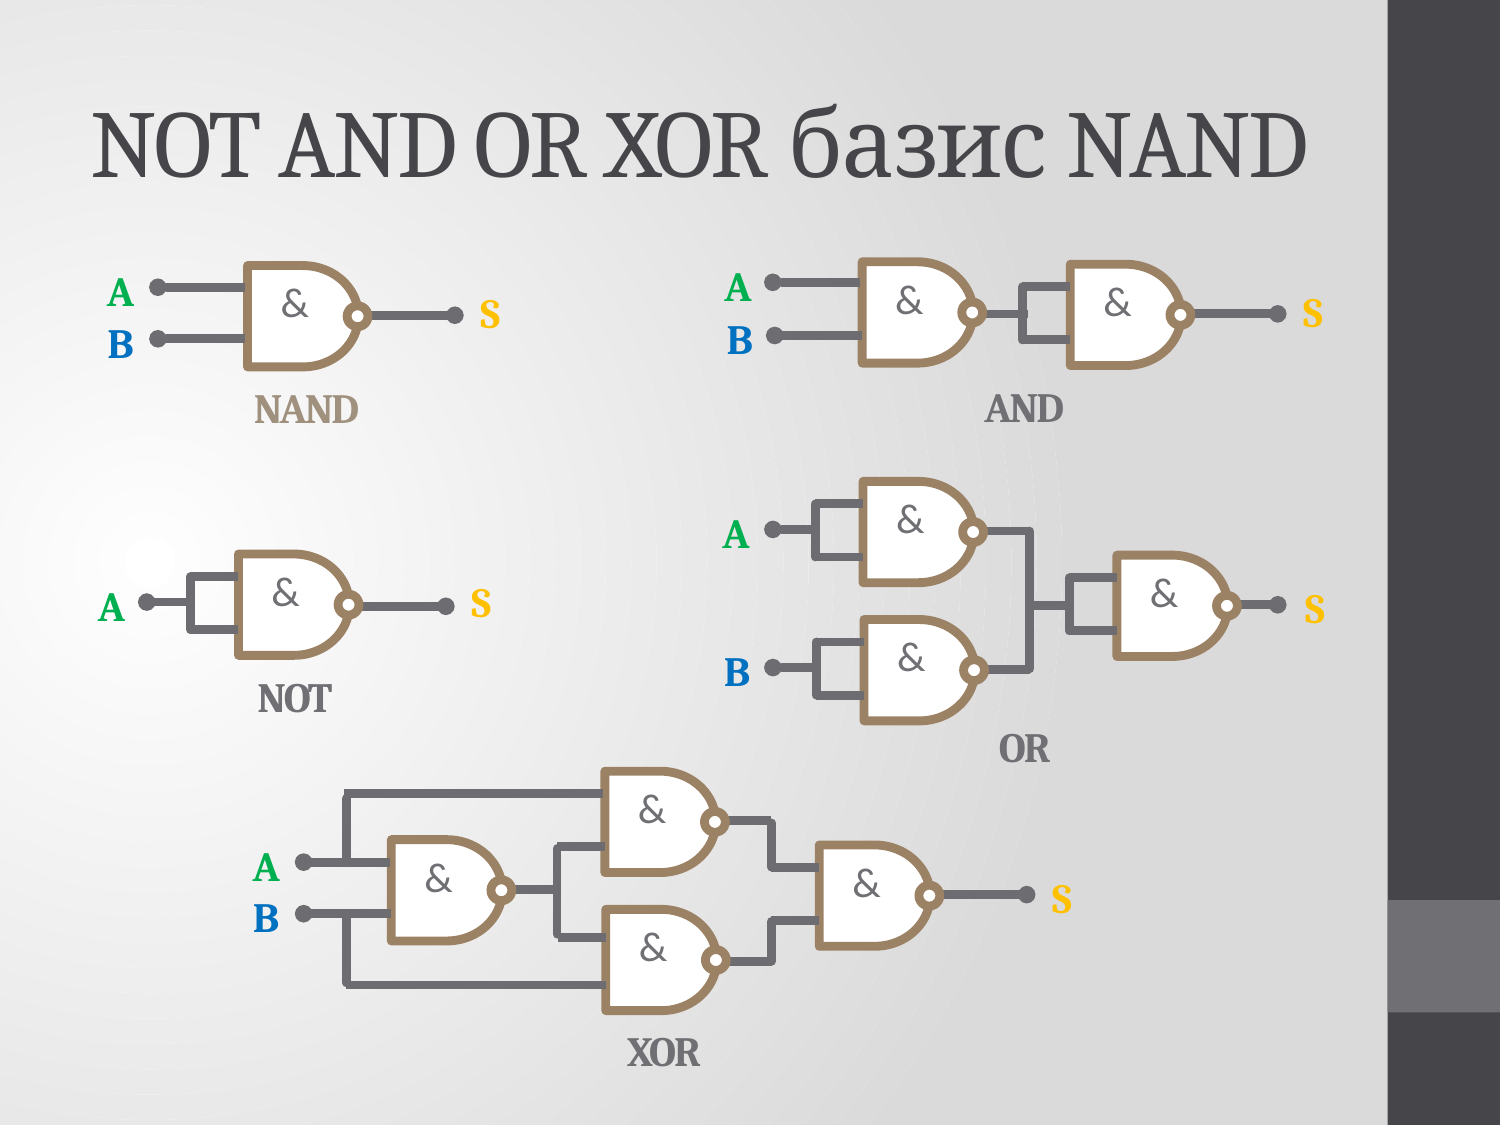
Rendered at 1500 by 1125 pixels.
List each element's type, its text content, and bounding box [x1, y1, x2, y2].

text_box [82, 265, 529, 429]
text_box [700, 261, 1352, 428]
title NOT AND OR XOR базис NAND [75, 45, 1325, 233]
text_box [698, 480, 1353, 769]
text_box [228, 770, 1100, 1072]
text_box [73, 553, 520, 718]
